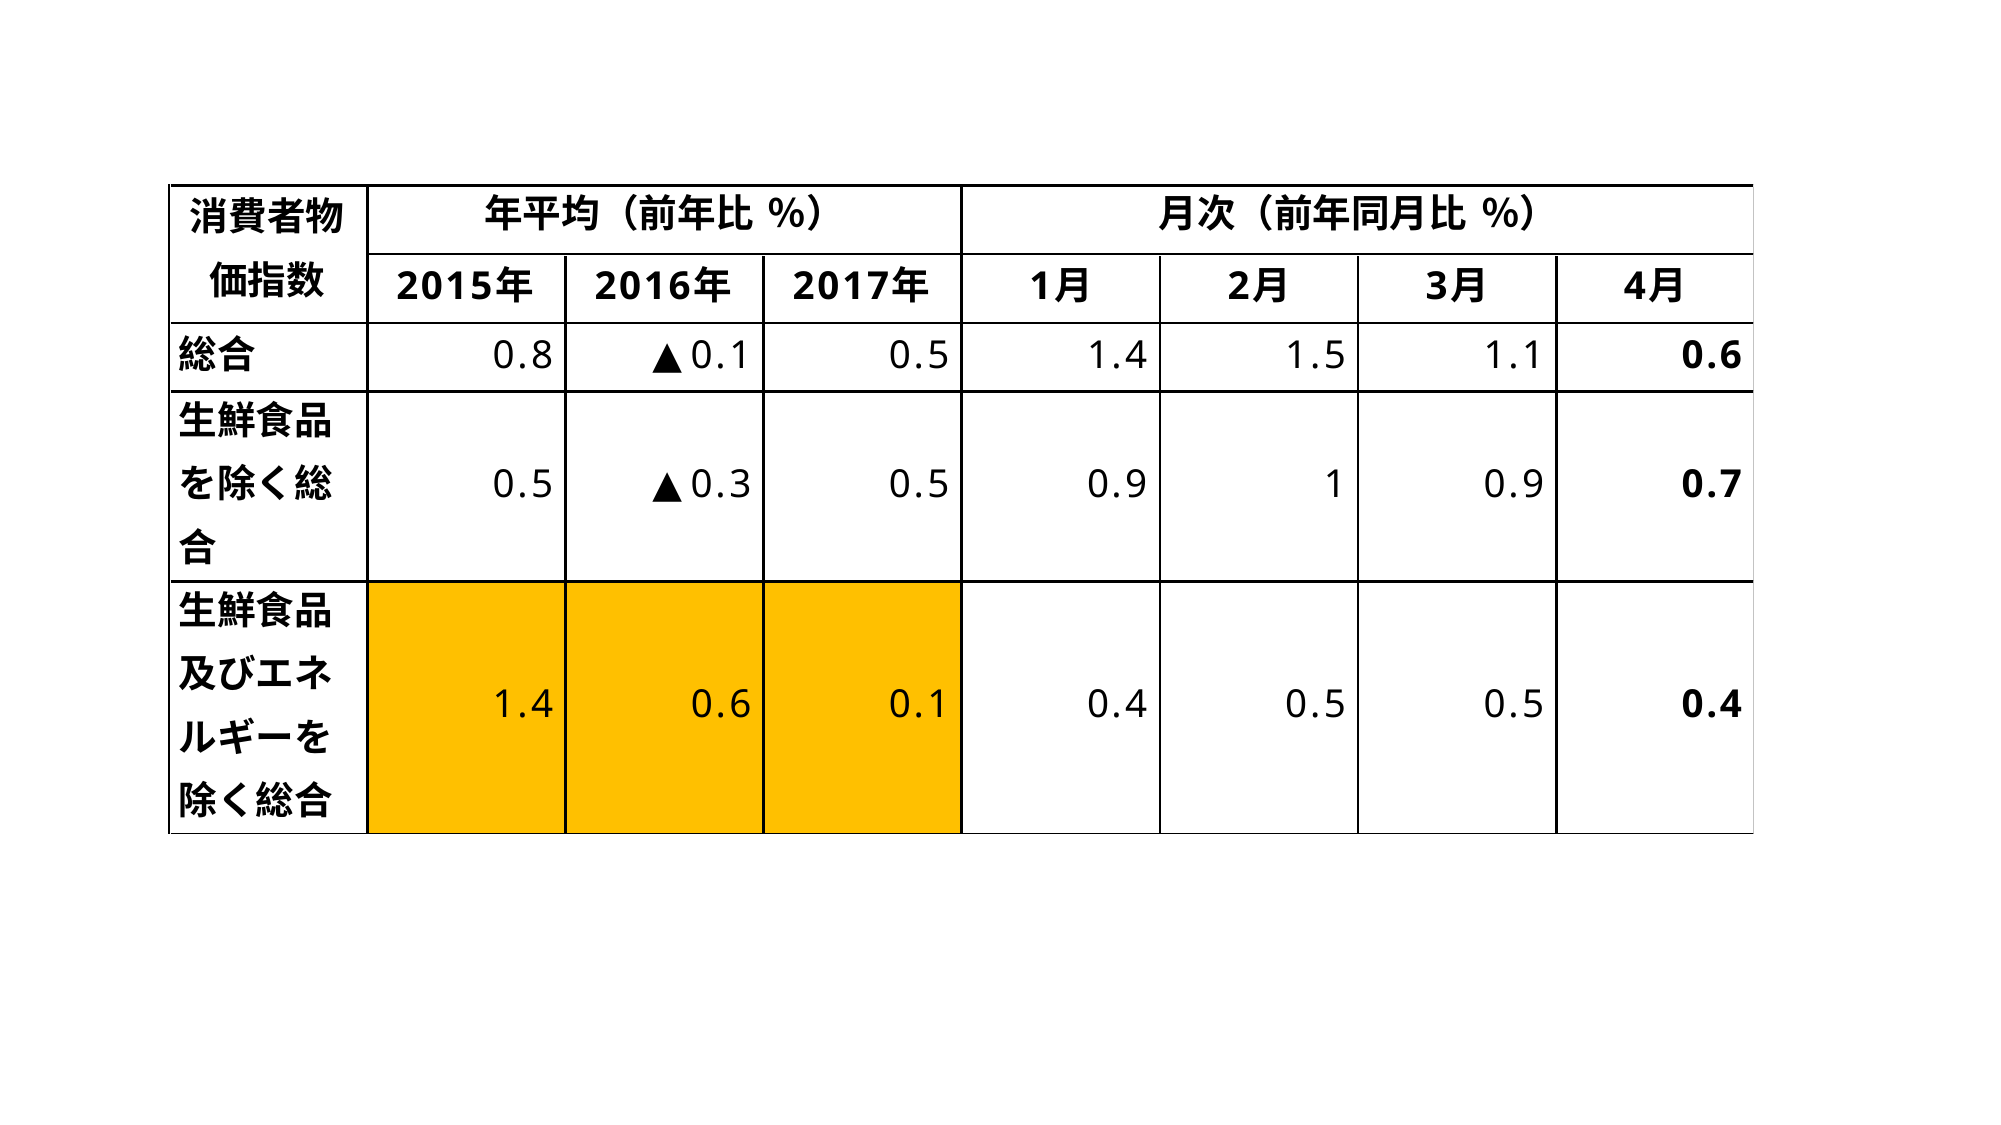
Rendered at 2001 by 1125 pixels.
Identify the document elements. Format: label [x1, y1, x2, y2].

text_box [167, 184, 1756, 837]
